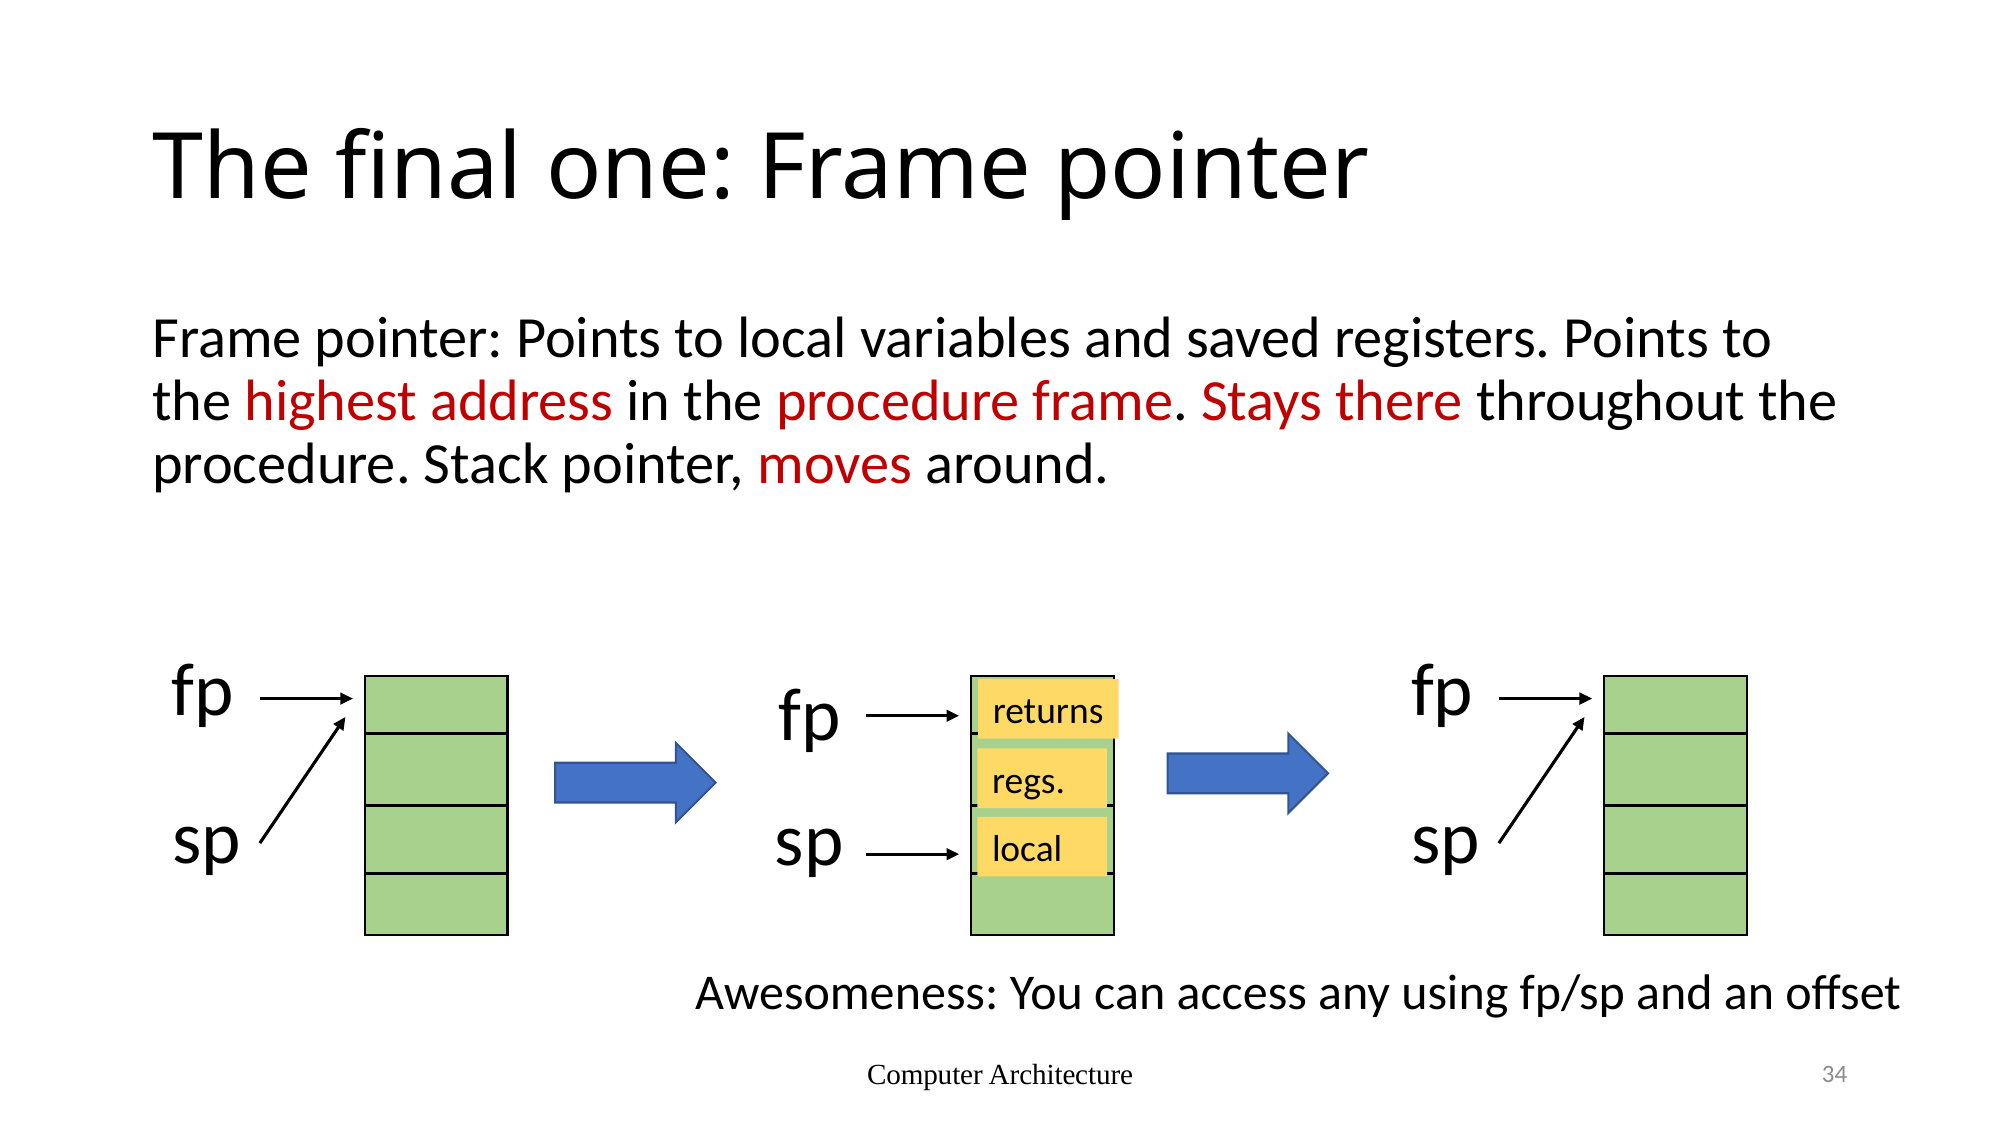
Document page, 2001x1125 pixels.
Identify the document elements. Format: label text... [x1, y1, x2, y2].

text_box [1603, 675, 1748, 936]
footer Computer Architecture [662, 1042, 1338, 1103]
title The final one: Frame pointer [137, 59, 1863, 278]
text_box sp [760, 783, 859, 889]
text_box sp [157, 781, 256, 887]
text_box fp [763, 658, 856, 764]
text_box sp [1396, 781, 1495, 887]
slide_number 34 [1412, 1042, 1863, 1103]
text_box [970, 734, 1115, 936]
text_box local [977, 816, 1108, 873]
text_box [1498, 717, 1585, 844]
list Frame pointer: Points to local variables and saved registers. Points to the highest address in the procedure frame. Stays there throughout the procedure. Stack pointer, moves around. [137, 299, 1863, 1014]
text_box regs. [977, 748, 1107, 805]
text_box [970, 675, 1115, 732]
text_box [1166, 731, 1330, 816]
text_box [364, 675, 509, 936]
text_box fp [157, 632, 250, 738]
text_box [554, 740, 718, 825]
text_box returns [978, 679, 1119, 739]
text_box fp [1396, 632, 1489, 738]
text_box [259, 717, 346, 844]
text_box Awesomeness: You can access any using fp/sp and an offset [680, 951, 1917, 1027]
